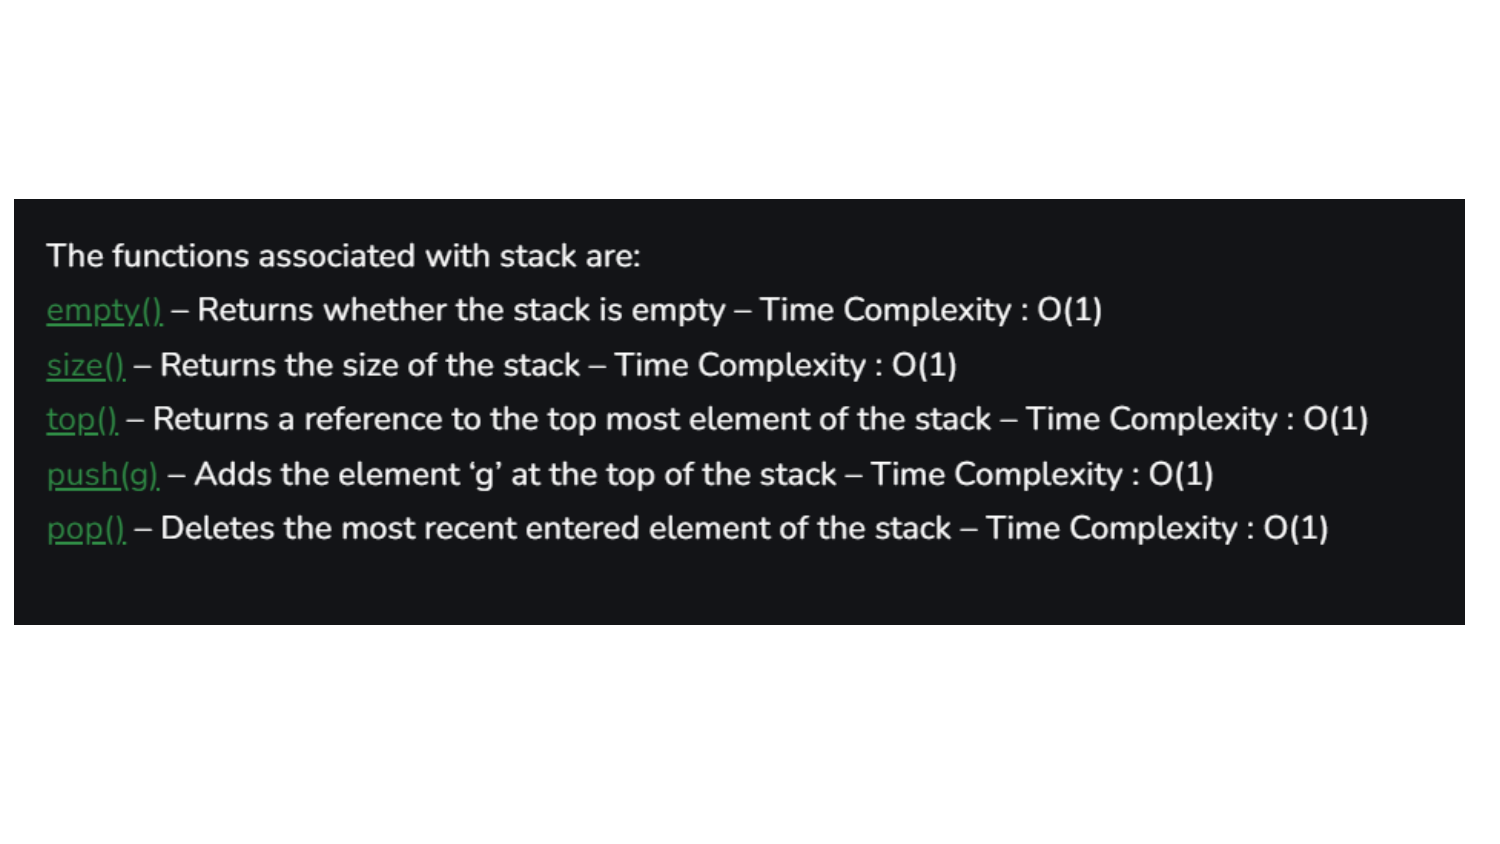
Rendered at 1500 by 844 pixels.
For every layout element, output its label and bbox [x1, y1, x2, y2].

picture [14, 199, 1465, 625]
